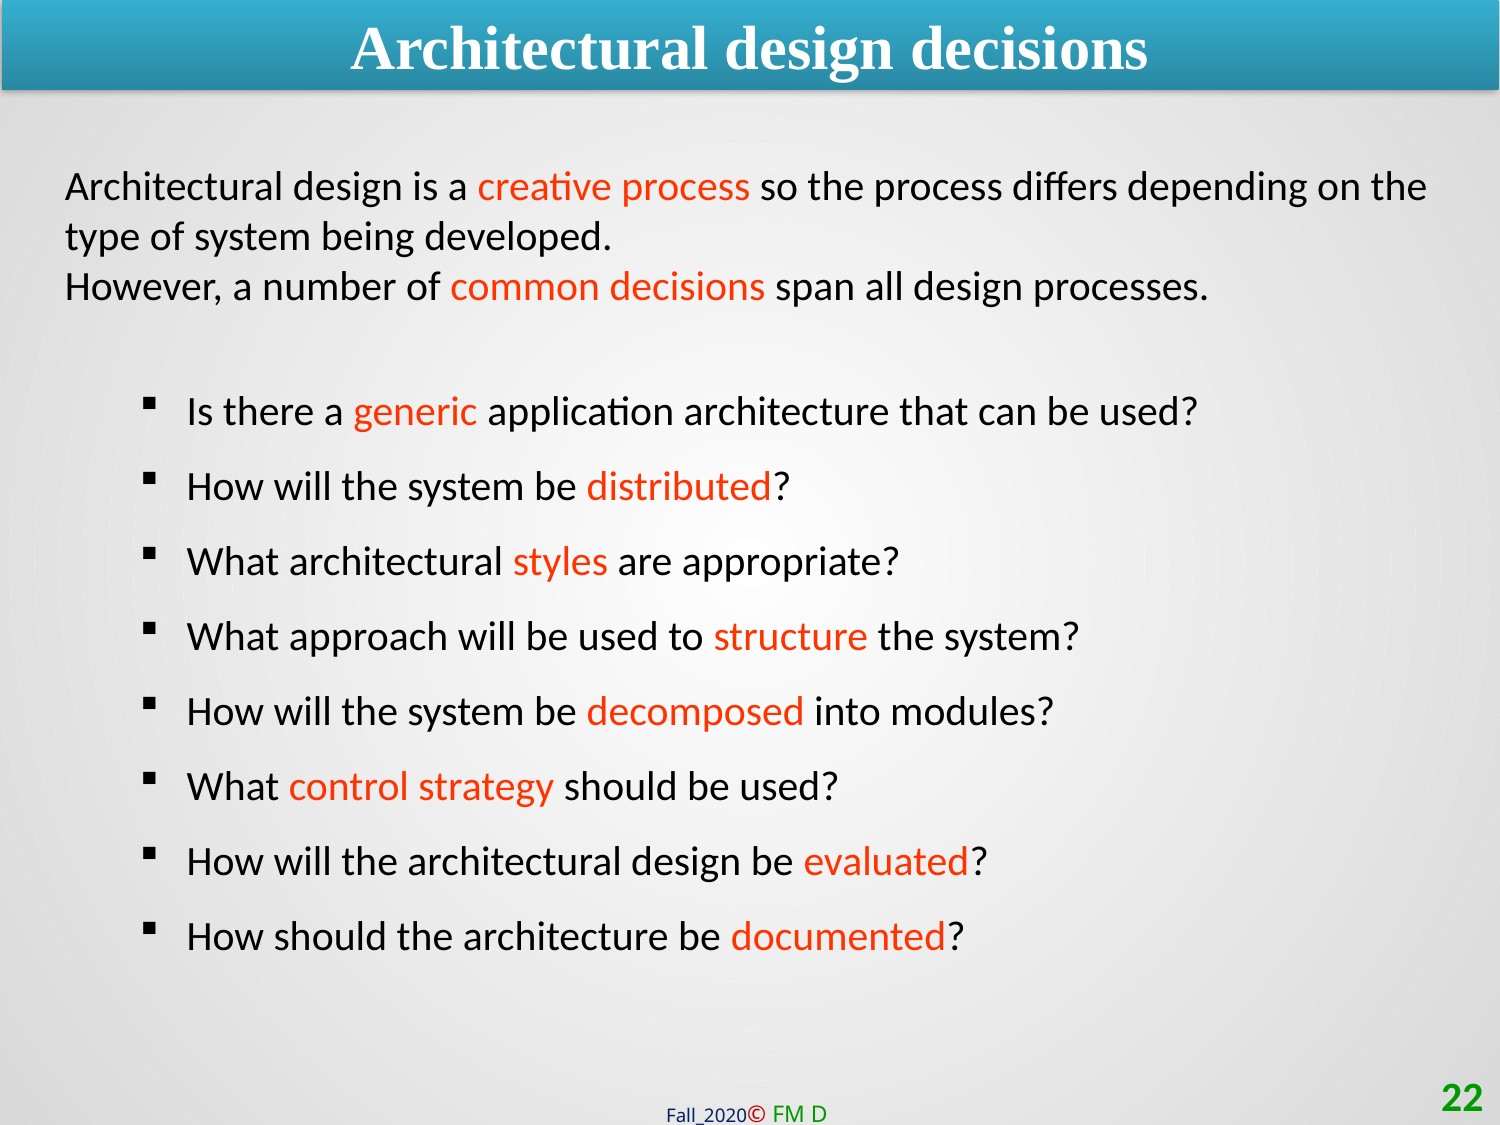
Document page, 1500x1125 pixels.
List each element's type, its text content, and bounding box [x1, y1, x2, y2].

slide_number 22 [1148, 1065, 1499, 1125]
text_box [745, 141, 1496, 204]
text_box Architectural design decisions [2, 0, 1499, 90]
text_box Architectural design is a creative process so the process differs depending on the type of system being developed. However, a number of common decisions span all design processes. Is there a generic application architecture that can be used? How will the system be distributed? What architectural styles are appropriate? What approach will be used to structure the system? How will the system be decomposed into modules? What control strategy should be used? How will the architectural design be evaluated? How should the architecture be documented? [49, 151, 1463, 1017]
